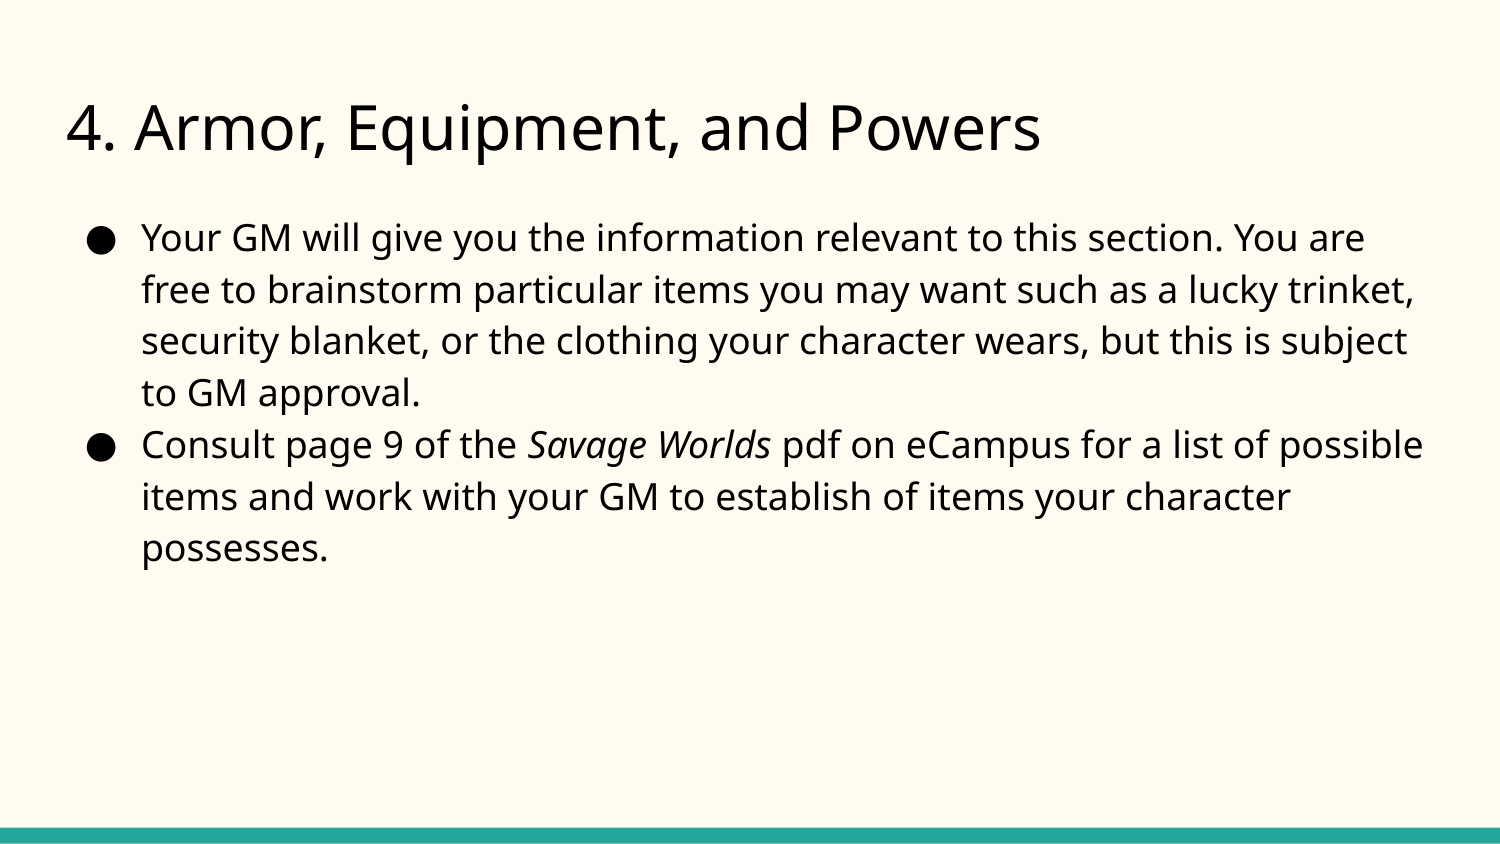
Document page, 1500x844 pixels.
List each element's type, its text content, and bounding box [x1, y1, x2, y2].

title 4. Armor, Equipment, and Powers [51, 72, 1449, 174]
list Your GM will give you the information relevant to this section. You are free to brainstorm particular items you may want such as a lucky trinket, security blanket, or the clothing your character wears, but this is subject to GM approval. Consult page 9 of the Savage Worlds pdf on eCampus for a list of possible items and work with your GM to establish of items your character possesses. [51, 192, 1449, 750]
